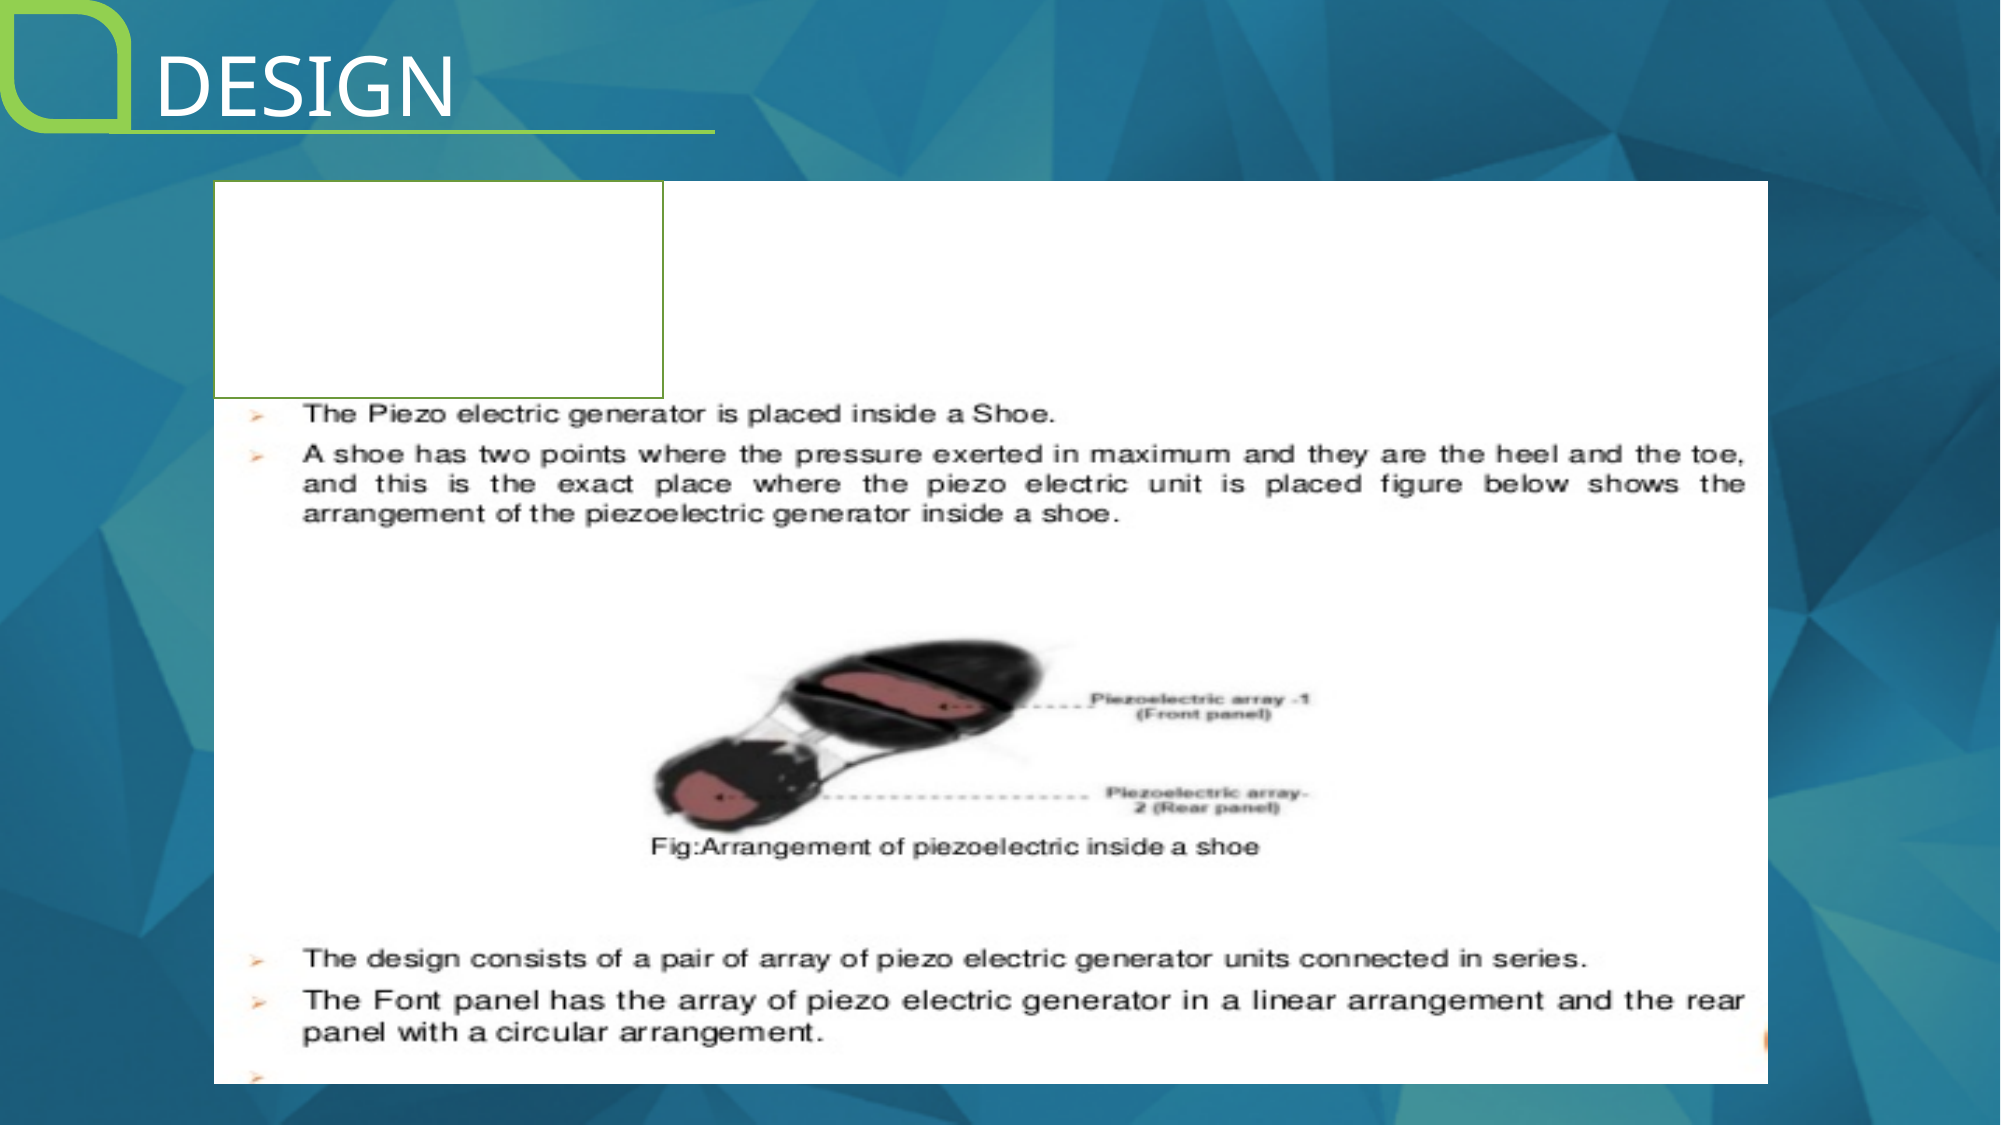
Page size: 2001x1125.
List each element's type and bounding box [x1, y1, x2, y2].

text_box [0, 0, 716, 137]
picture [0, 0, 2001, 1125]
